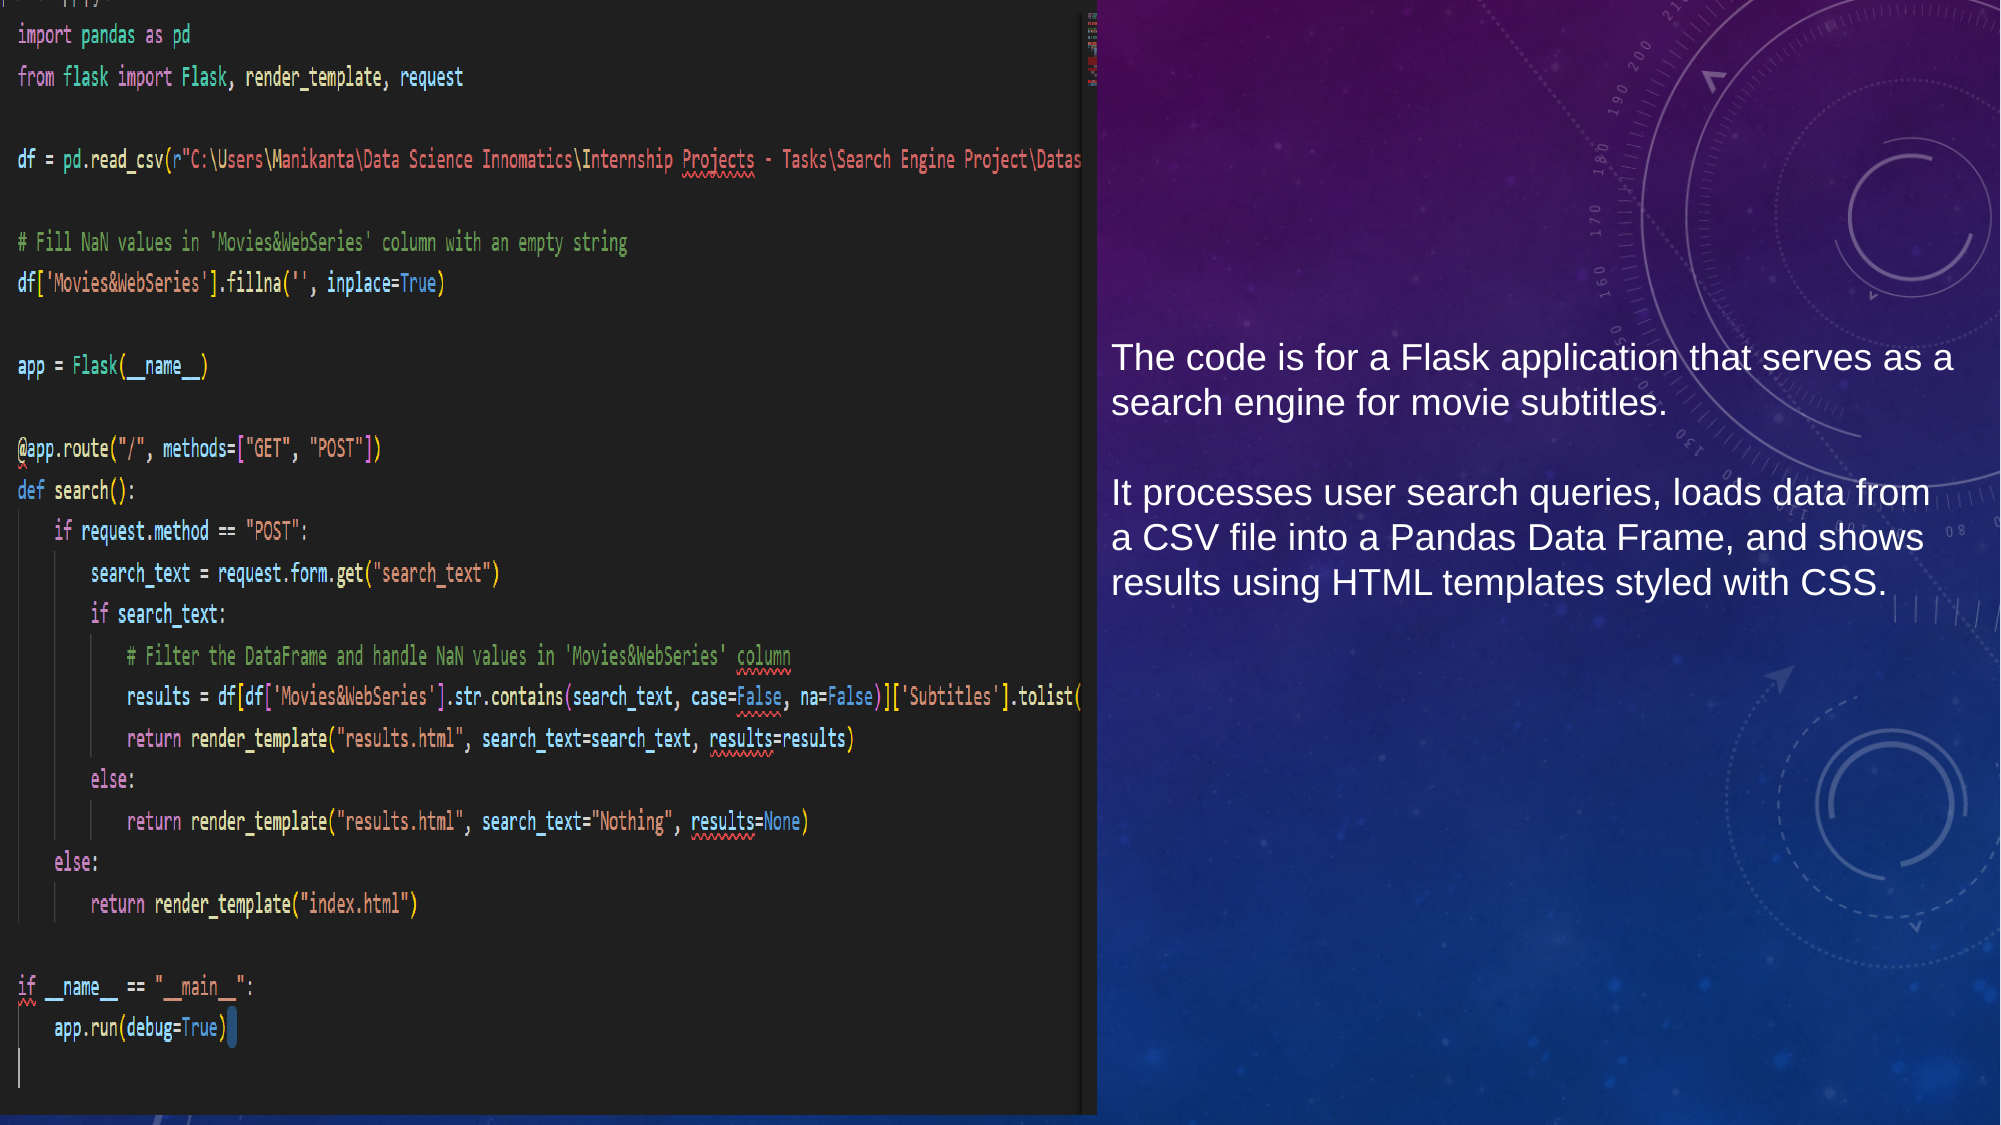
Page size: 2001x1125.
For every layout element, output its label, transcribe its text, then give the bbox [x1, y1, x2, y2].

text_box The code is for a Flask application that serves as a search engine for movie subtitles. It processes user search queries, loads data from a CSV file into a Pandas Data Frame, and shows results using HTML templates styled with CSS. [1103, 325, 1975, 656]
picture [0, 0, 2001, 1125]
